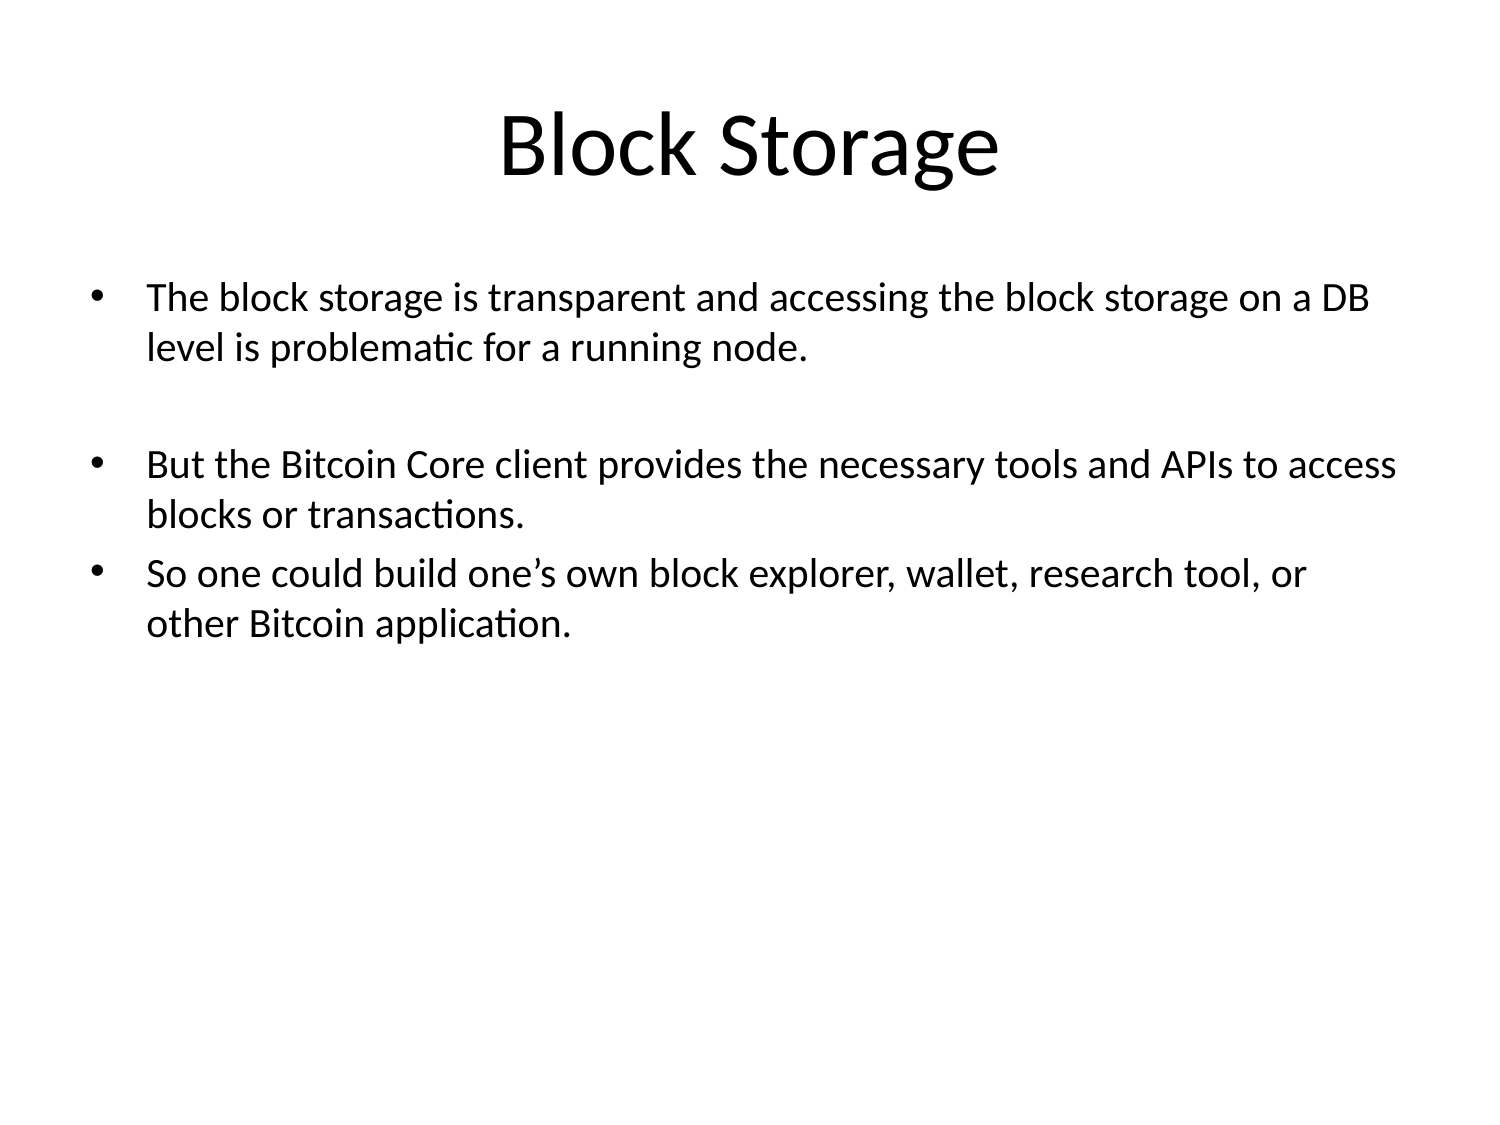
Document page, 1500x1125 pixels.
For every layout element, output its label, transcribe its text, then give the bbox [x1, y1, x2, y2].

title Block Storage [75, 45, 1425, 233]
list The block storage is transparent and accessing the block storage on a DB level is problematic for a running node. But the Bitcoin Core client provides the necessary tools and APIs to access blocks or transactions. So one could build one’s own block explorer, wallet, research tool, or other Bitcoin application. [75, 262, 1425, 1005]
